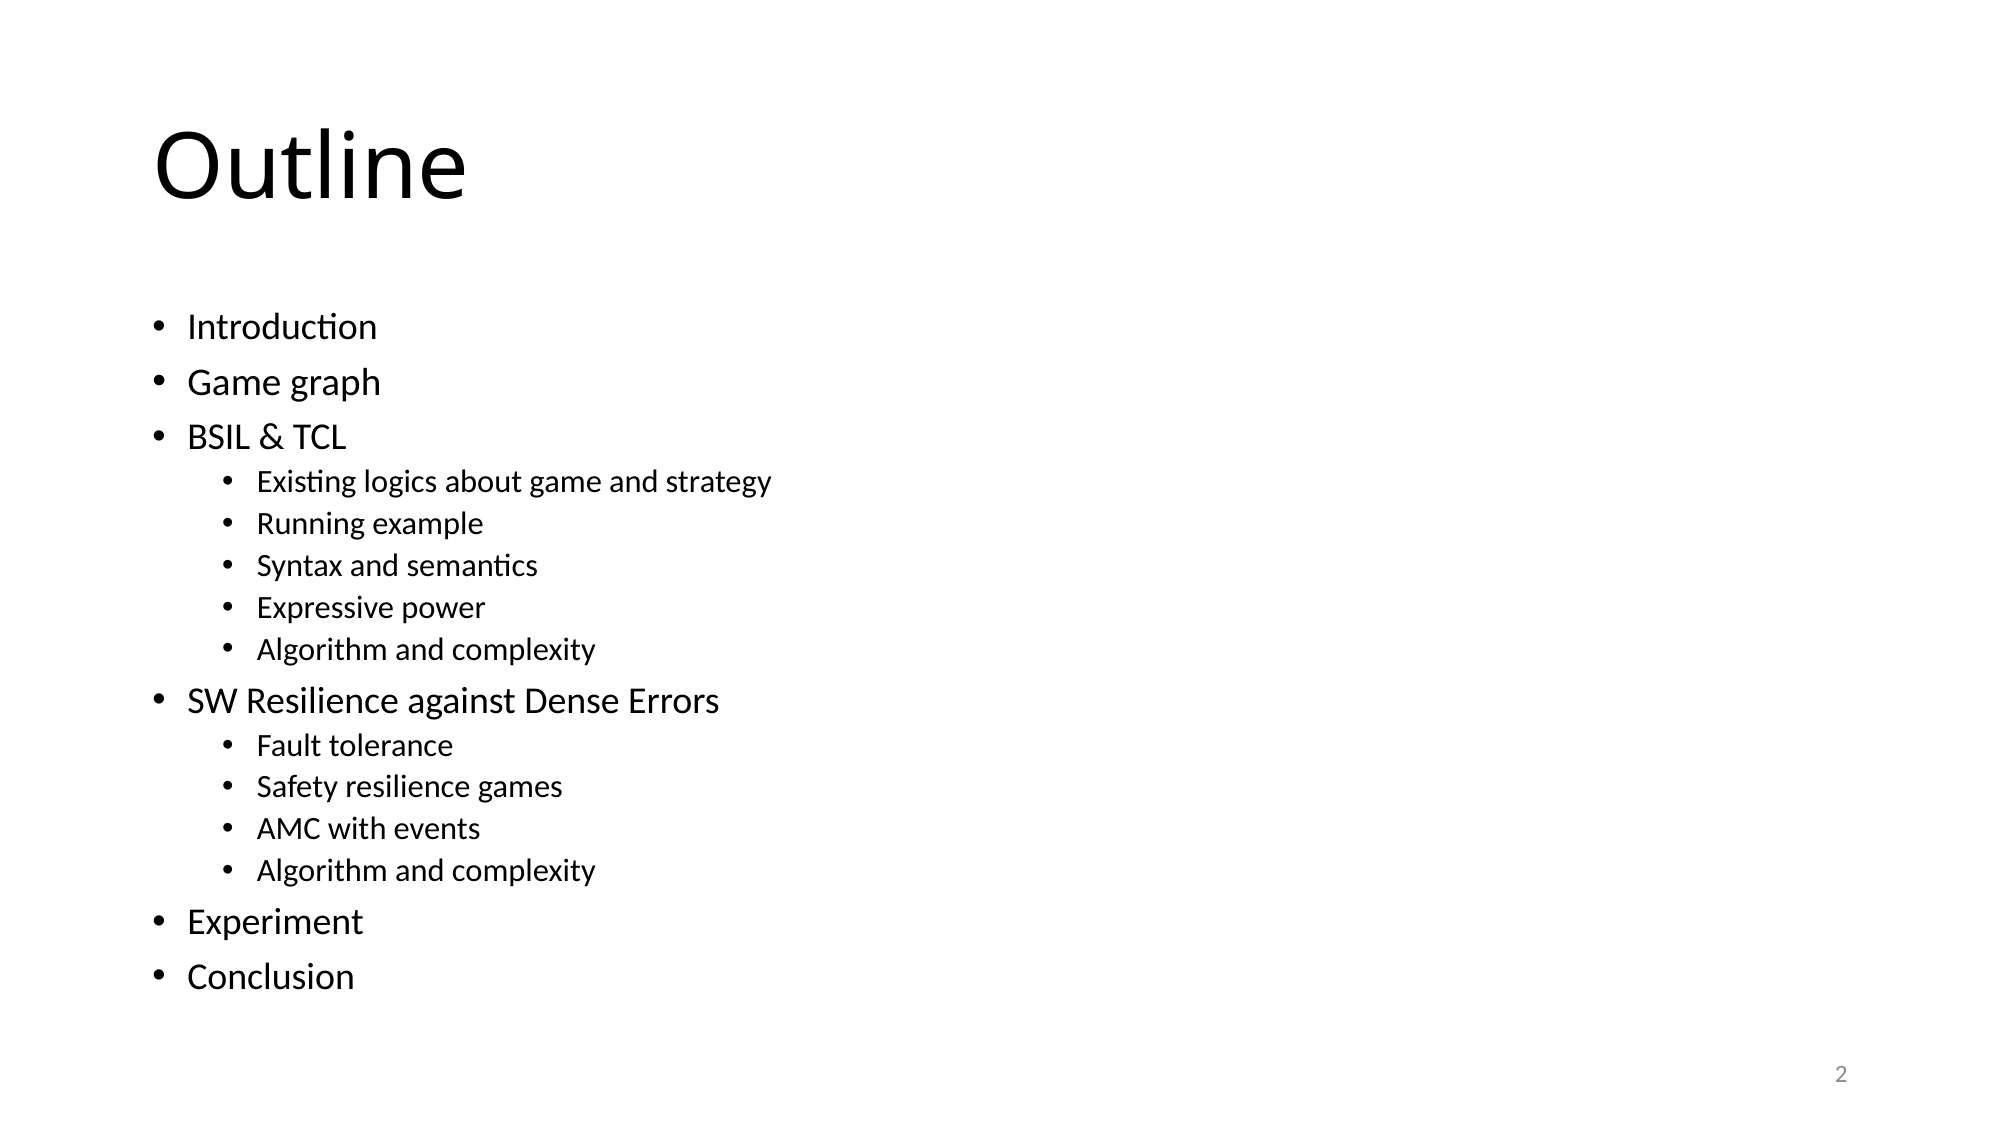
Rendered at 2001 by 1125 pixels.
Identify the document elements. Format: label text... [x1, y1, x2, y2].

slide_number 2 [1412, 1042, 1863, 1103]
title Outline [137, 59, 1863, 278]
list Introduction Game graph BSIL & TCL Existing logics about game and strategy Running example Syntax and semantics Expressive power Algorithm and complexity SW Resilience against Dense Errors Fault tolerance Safety resilience games AMC with events Algorithm and complexity Experiment Conclusion [137, 299, 1863, 1014]
